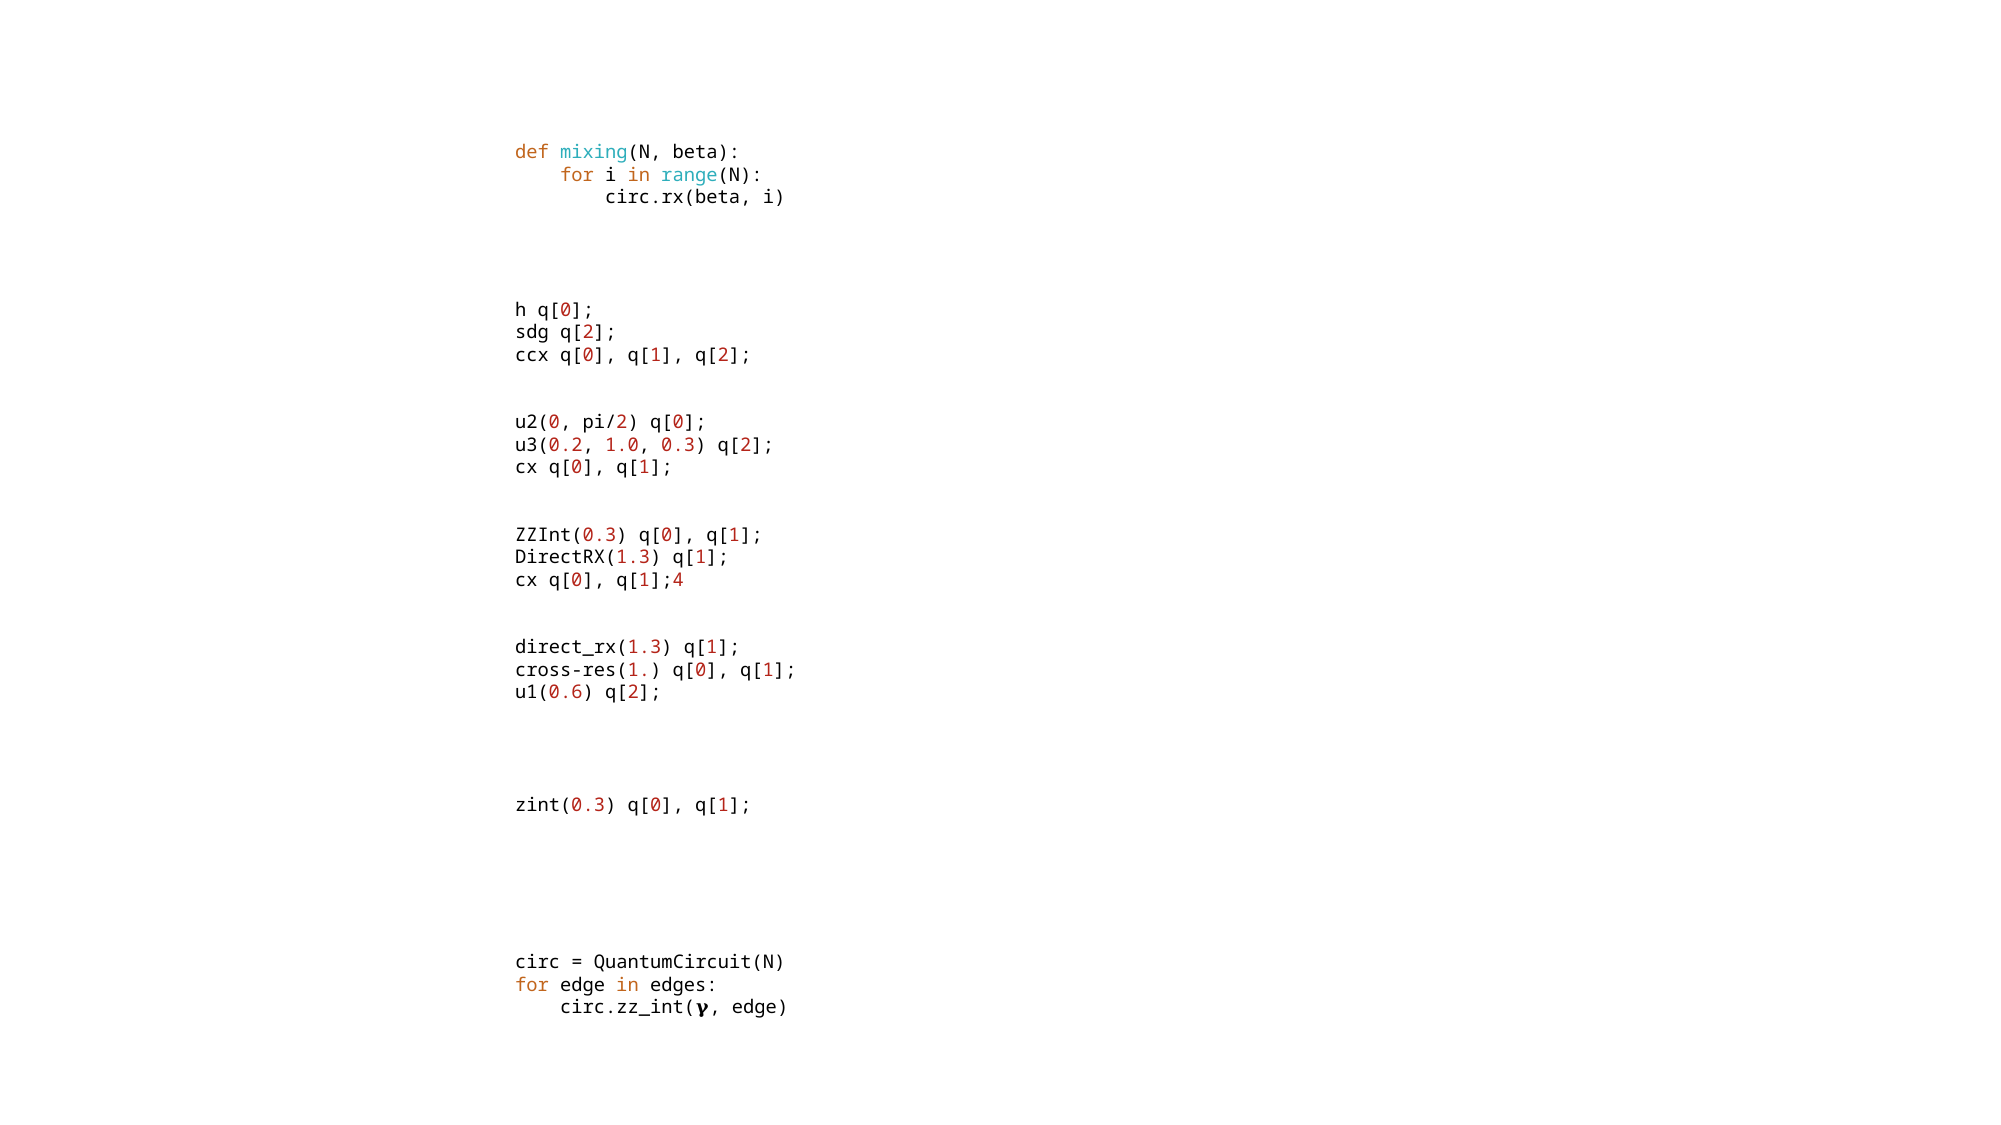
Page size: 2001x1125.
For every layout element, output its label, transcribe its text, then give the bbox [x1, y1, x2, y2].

text_box def mixing(N, beta): for i in range(N): circ.rx(beta, i) h q[0]; sdg q[2]; ccx q[0], q[1], q[2]; u2(0, pi/2) q[0]; u3(0.2, 1.0, 0.3) q[2]; cx q[0], q[1]; ZZInt(0.3) q[0], q[1]; DirectRX(1.3) q[1]; cx q[0], q[1];4 direct_rx(1.3) q[1]; cross-res(1.) q[0], q[1]; u1(0.6) q[2]; zint(0.3) q[0], q[1]; circ = QuantumCircuit(N) for edge in edges: circ.zz_int(𝛄, edge) [455, 87, 1456, 1070]
